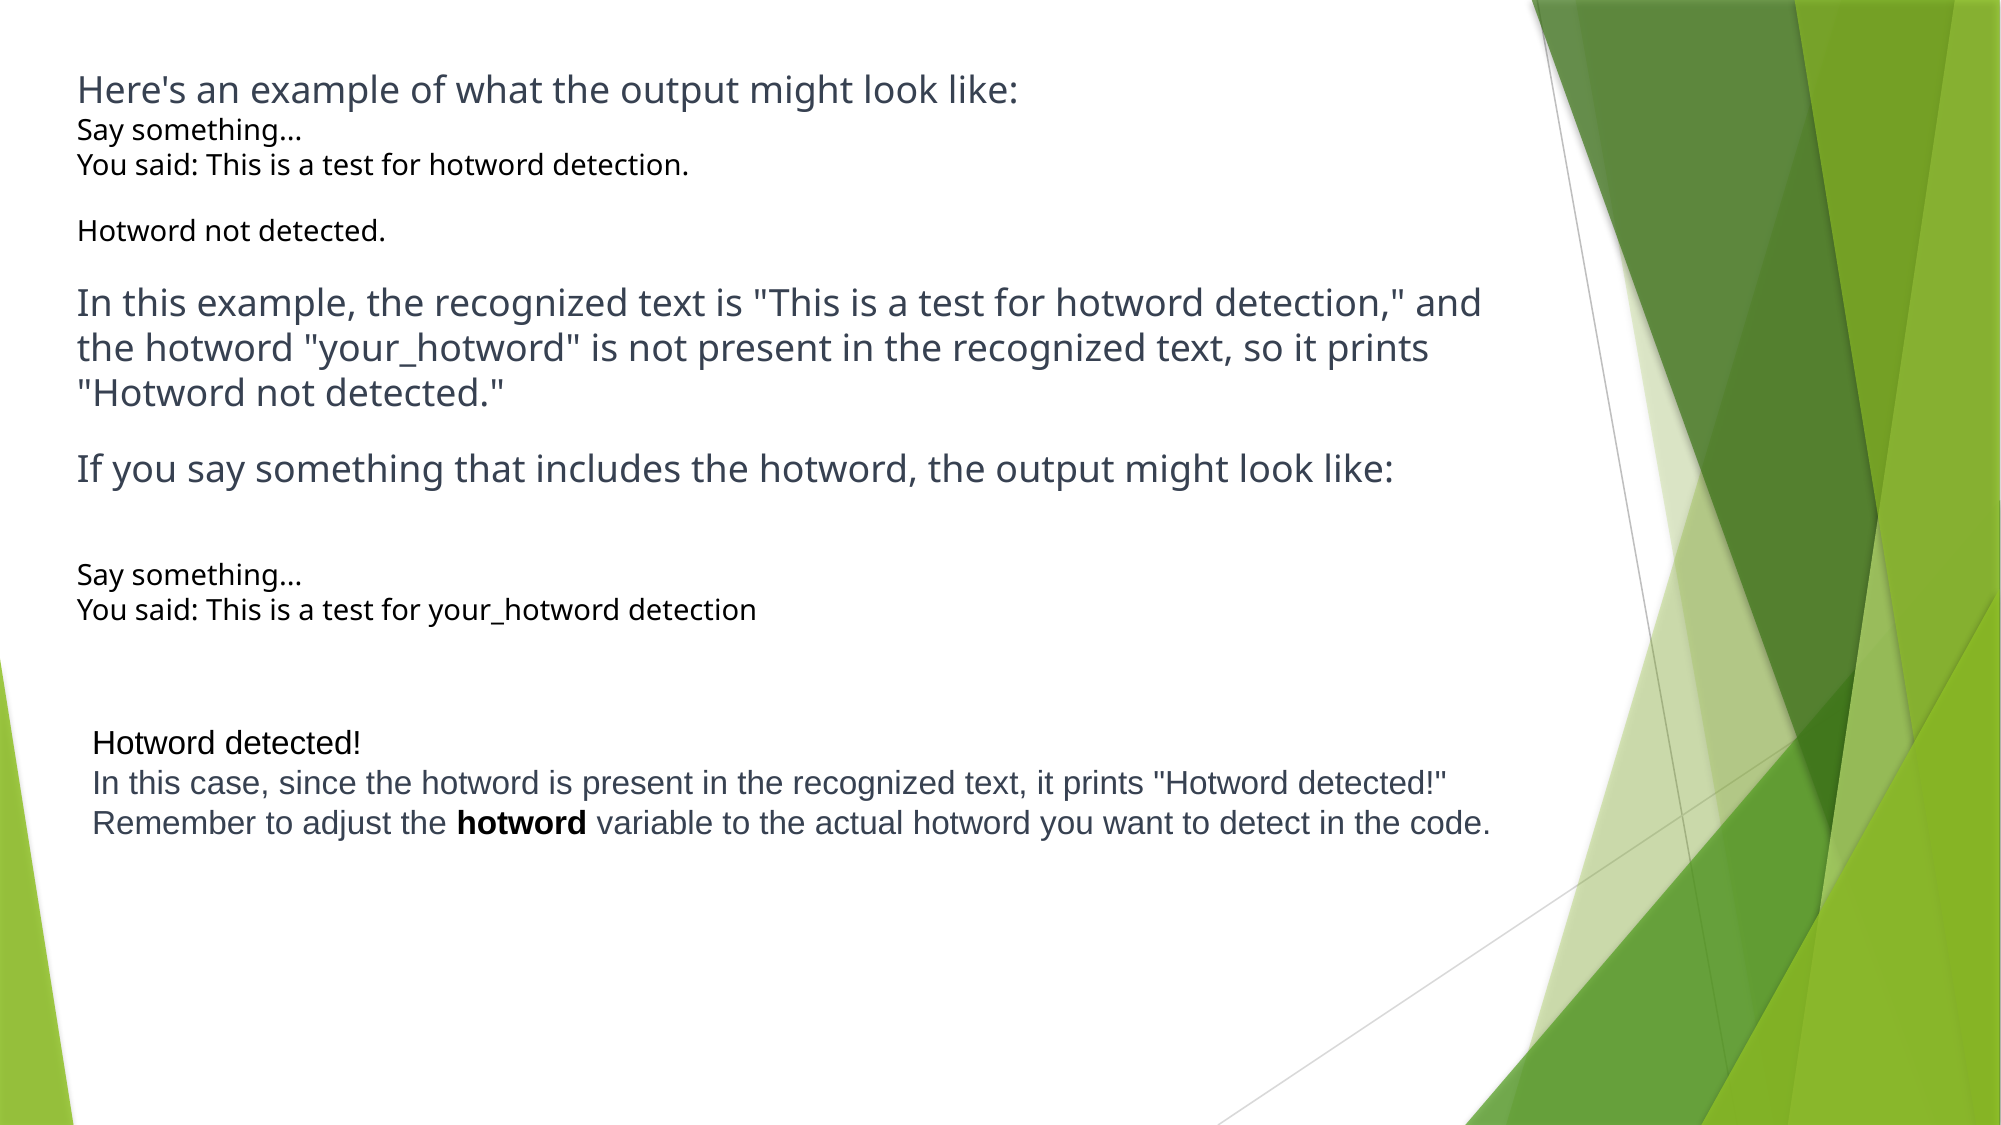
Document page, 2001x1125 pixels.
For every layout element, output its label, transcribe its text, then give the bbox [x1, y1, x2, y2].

text_box Here's an example of what the output might look like: Say something... You said: This is a test for hotword detection. Hotword not detected. In this example, the recognized text is "This is a test for hotword detection," and the hotword "your_hotword" is not present in the recognized text, so it prints "Hotword not detected." If you say something that includes the hotword, the output might look like: Say something... You said: This is a test for your_hotword detection [62, 59, 1500, 634]
text_box Hotword detected! In this case, since the hotword is present in the recognized text, it prints "Hotword detected!" Remember to adjust the hotword variable to the actual hotword you want to detect in the code. [77, 713, 2000, 849]
